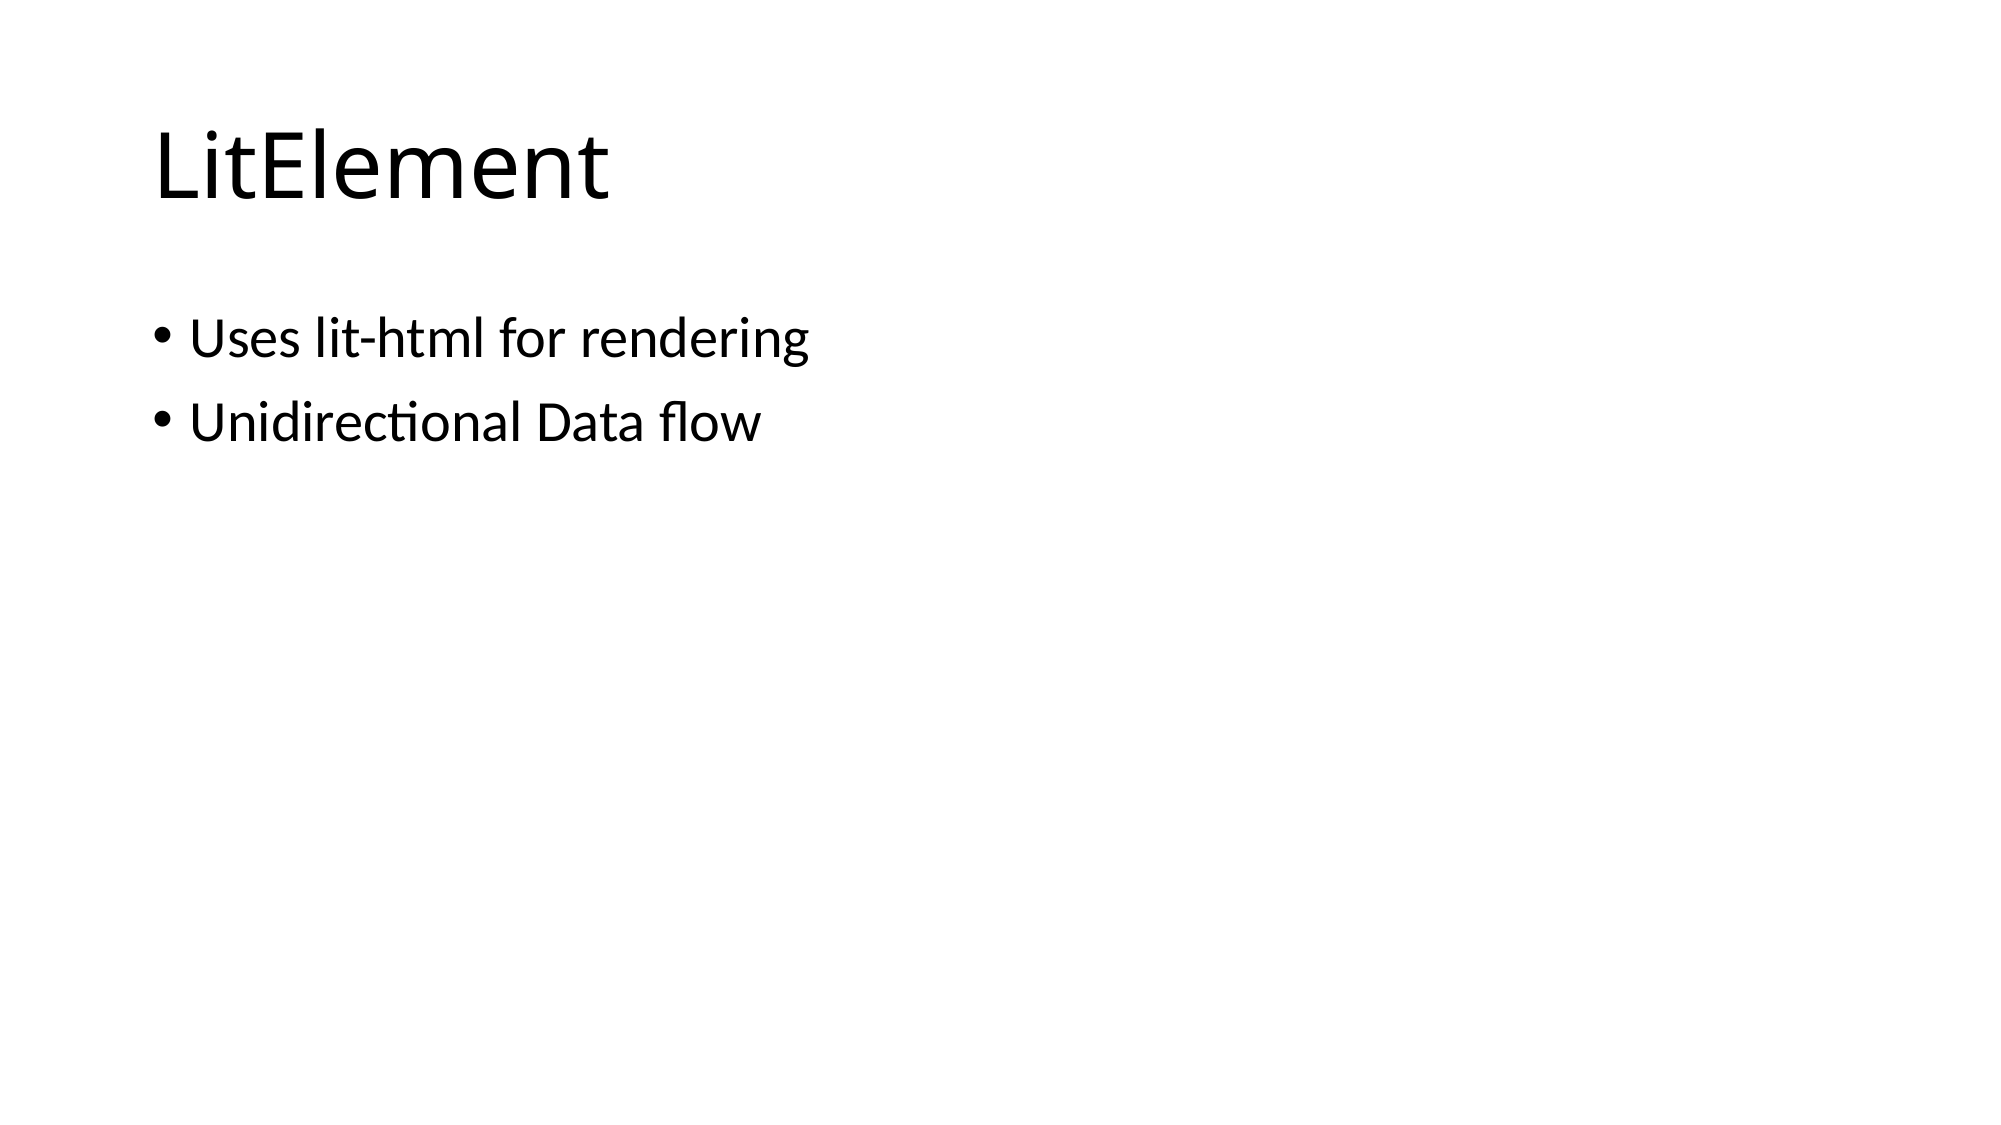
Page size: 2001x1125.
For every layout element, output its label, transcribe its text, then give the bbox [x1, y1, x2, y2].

list Uses lit-html for rendering Unidirectional Data flow [137, 299, 1863, 1014]
title LitElement [137, 59, 1863, 278]
